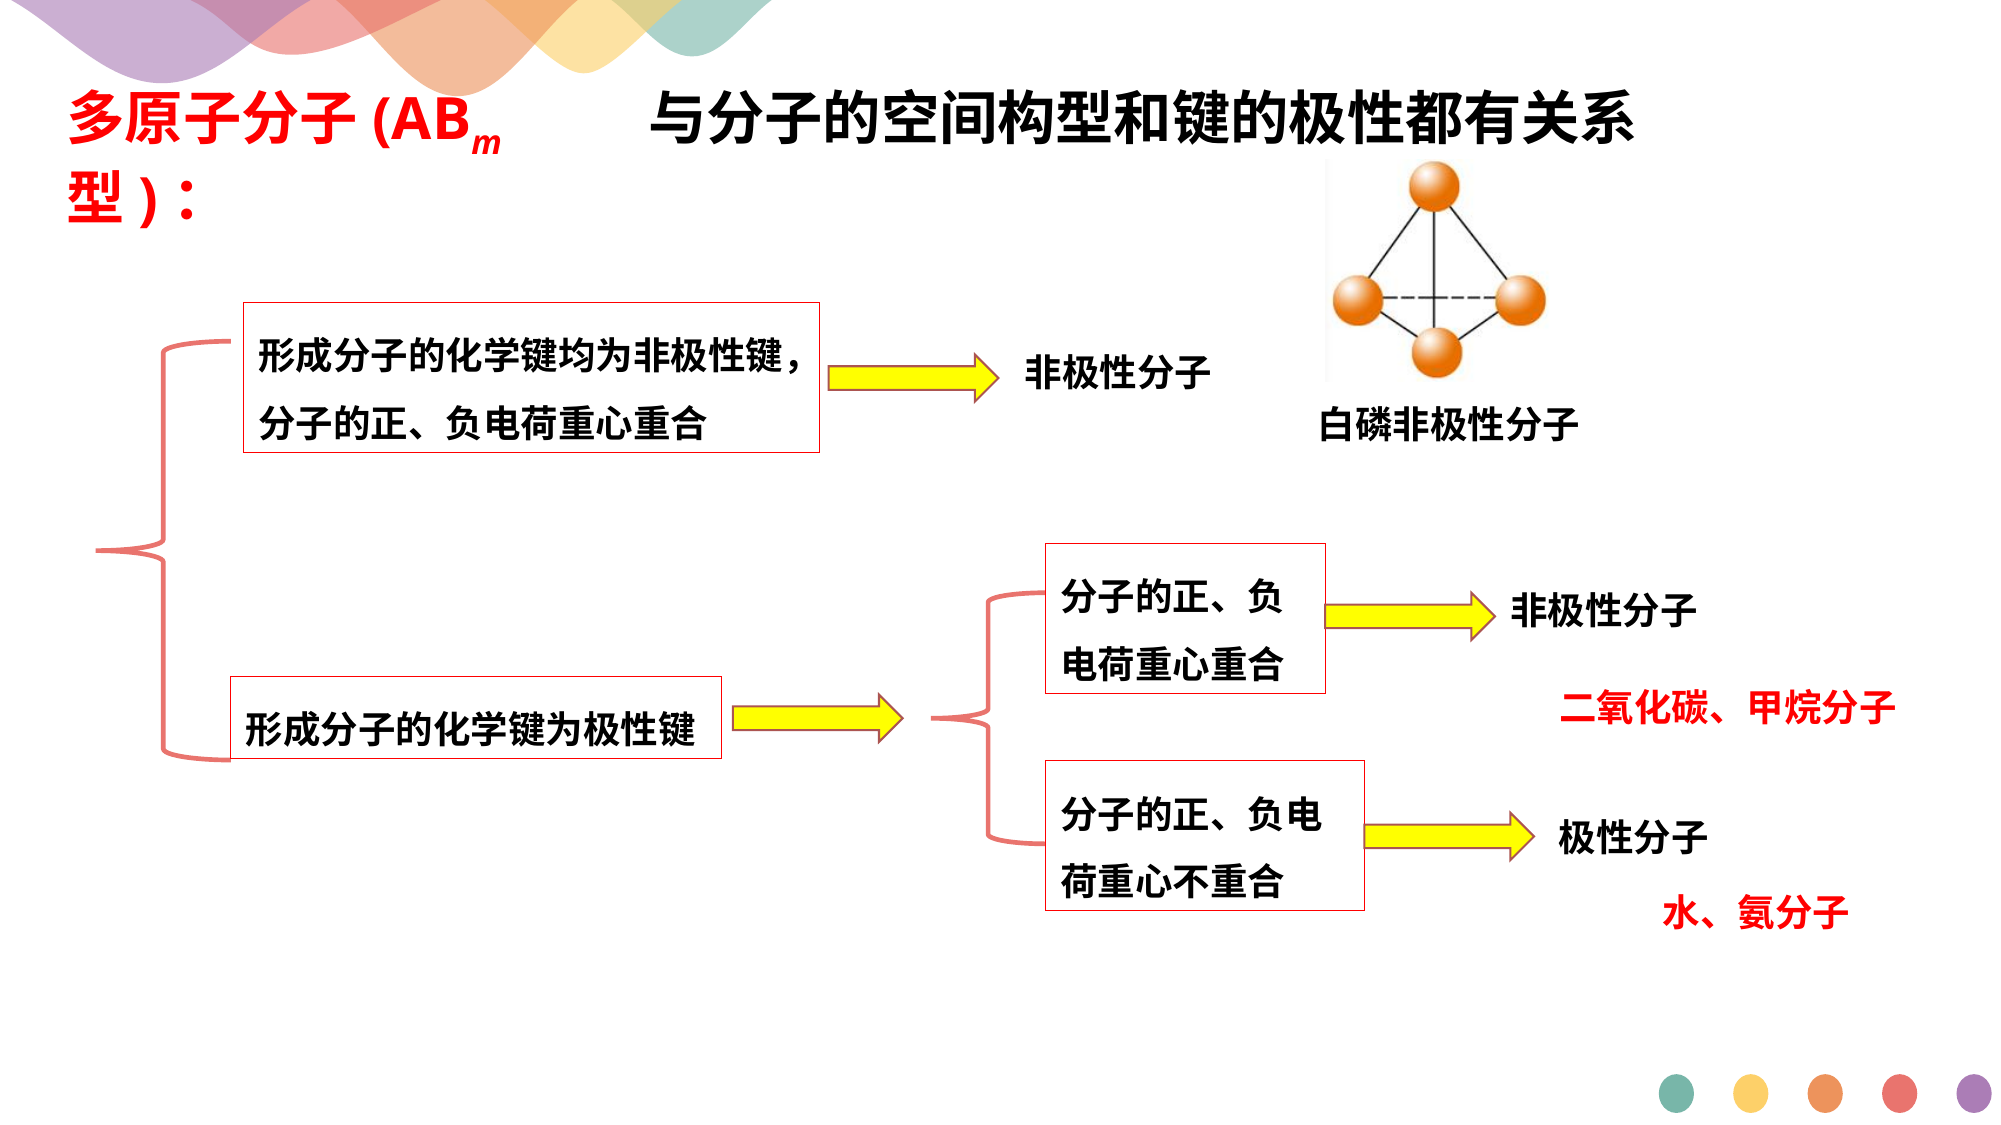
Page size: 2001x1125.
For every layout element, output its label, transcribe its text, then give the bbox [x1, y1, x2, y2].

text_box 形成分子的化学键为极性键 [230, 676, 722, 759]
text_box 极性分子 [1543, 806, 1724, 866]
text_box 分子的正、负电荷重心不重合 [1045, 760, 1365, 911]
text_box [1324, 590, 1495, 643]
text_box 非极性分子 [1495, 579, 1713, 640]
text_box 分子的正、负电荷重心重合 [1045, 543, 1326, 694]
text_box 水、氨分子 [1648, 881, 1866, 942]
text_box 多原子分子(ABm型)： [51, 73, 599, 239]
picture [1325, 159, 1552, 383]
text_box [95, 340, 231, 761]
text_box [827, 352, 1000, 405]
text_box [731, 692, 905, 745]
text_box 形成分子的化学键均为非极性键，分子的正、负电荷重心重合 [243, 302, 820, 453]
text_box 与分子的空间构型和键的极性都有关系 [633, 73, 1654, 159]
text_box [1363, 810, 1536, 863]
text_box 非极性分子 [1010, 341, 1228, 401]
text_box 白磷非极性分子 [1302, 393, 1596, 453]
text_box [930, 592, 1046, 845]
text_box 二氧化碳、甲烷分子 [1544, 676, 1912, 737]
